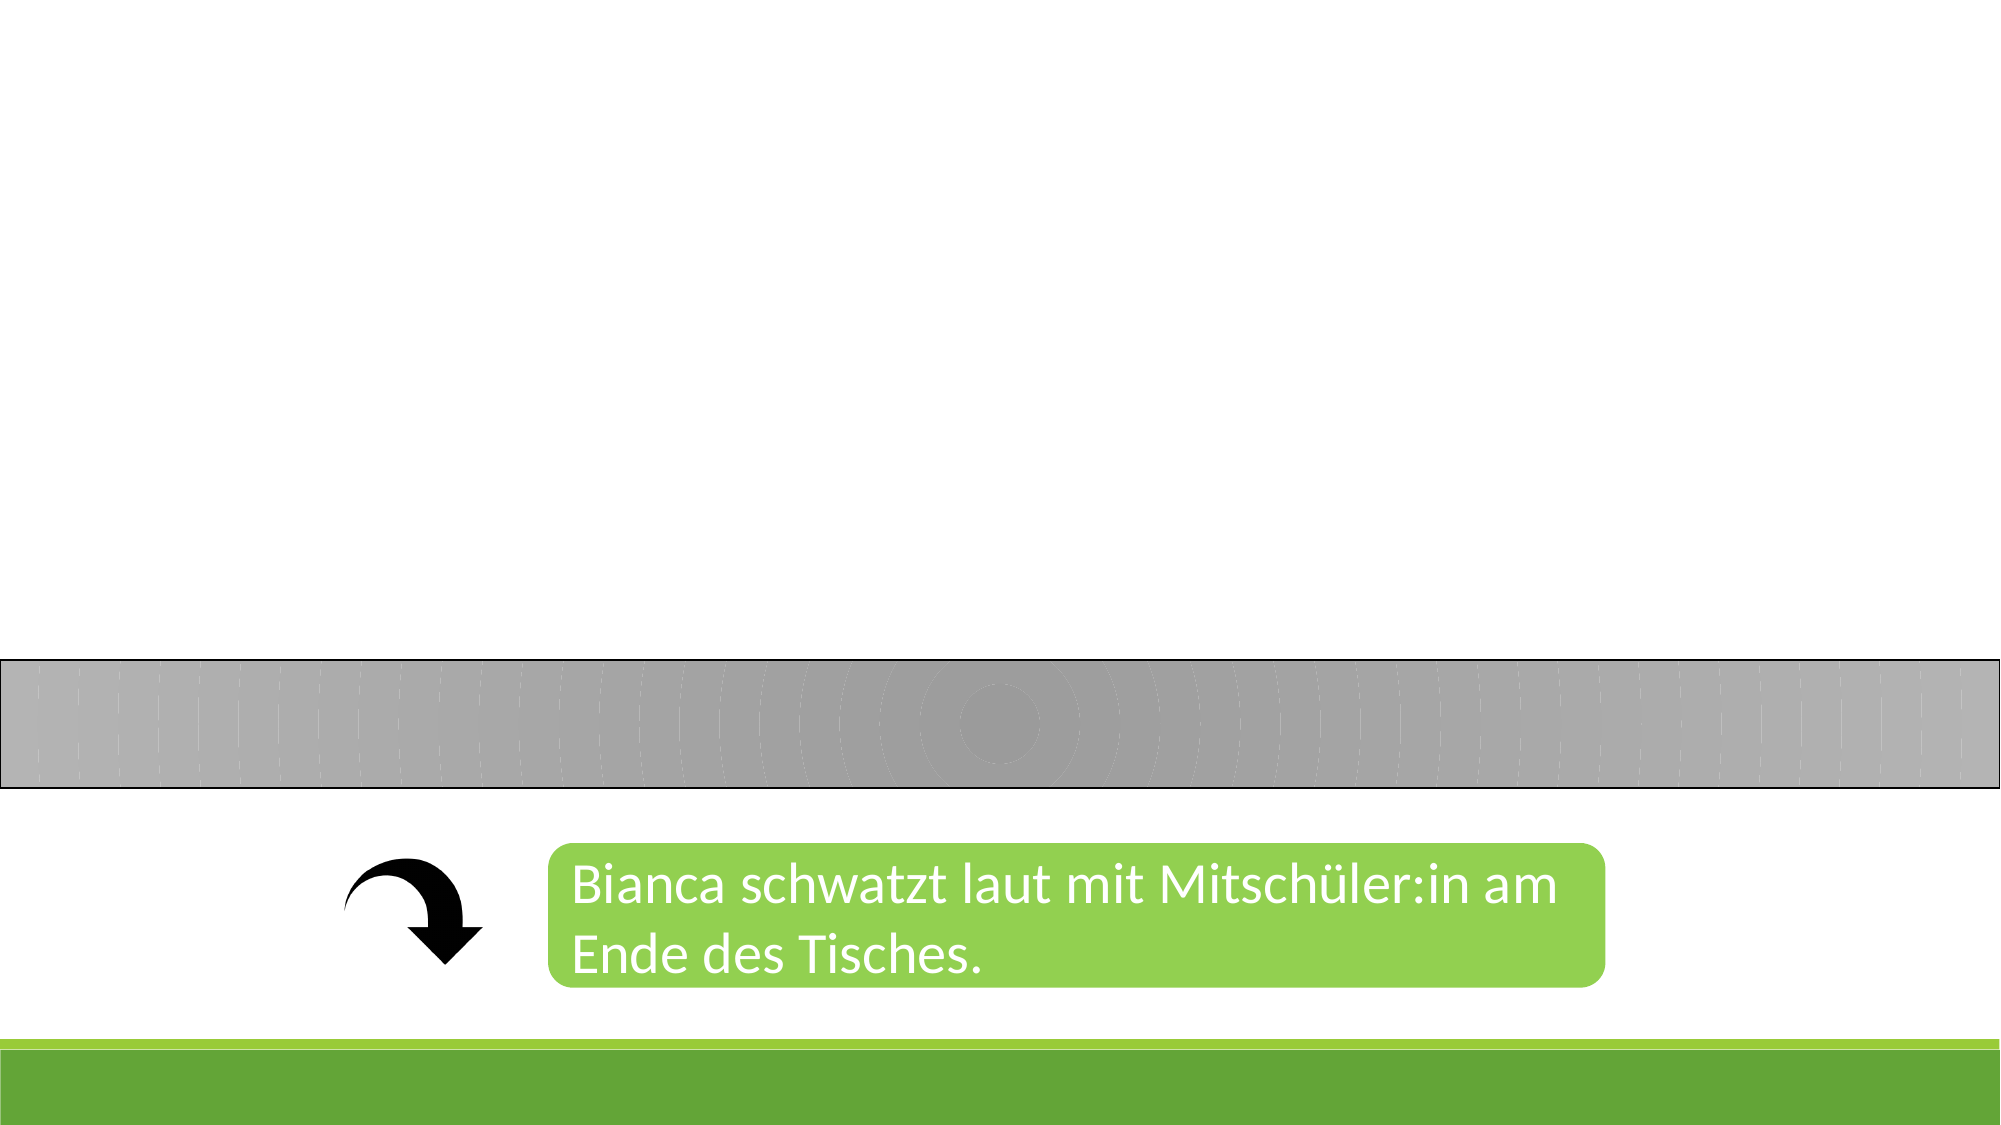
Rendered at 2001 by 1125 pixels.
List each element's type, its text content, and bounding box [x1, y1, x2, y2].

picture [337, 835, 489, 987]
text_box [0, 659, 2000, 789]
text_box Bianca schwatzt laut mit Mitschüler:in am Ende des Tisches. [548, 843, 1606, 988]
